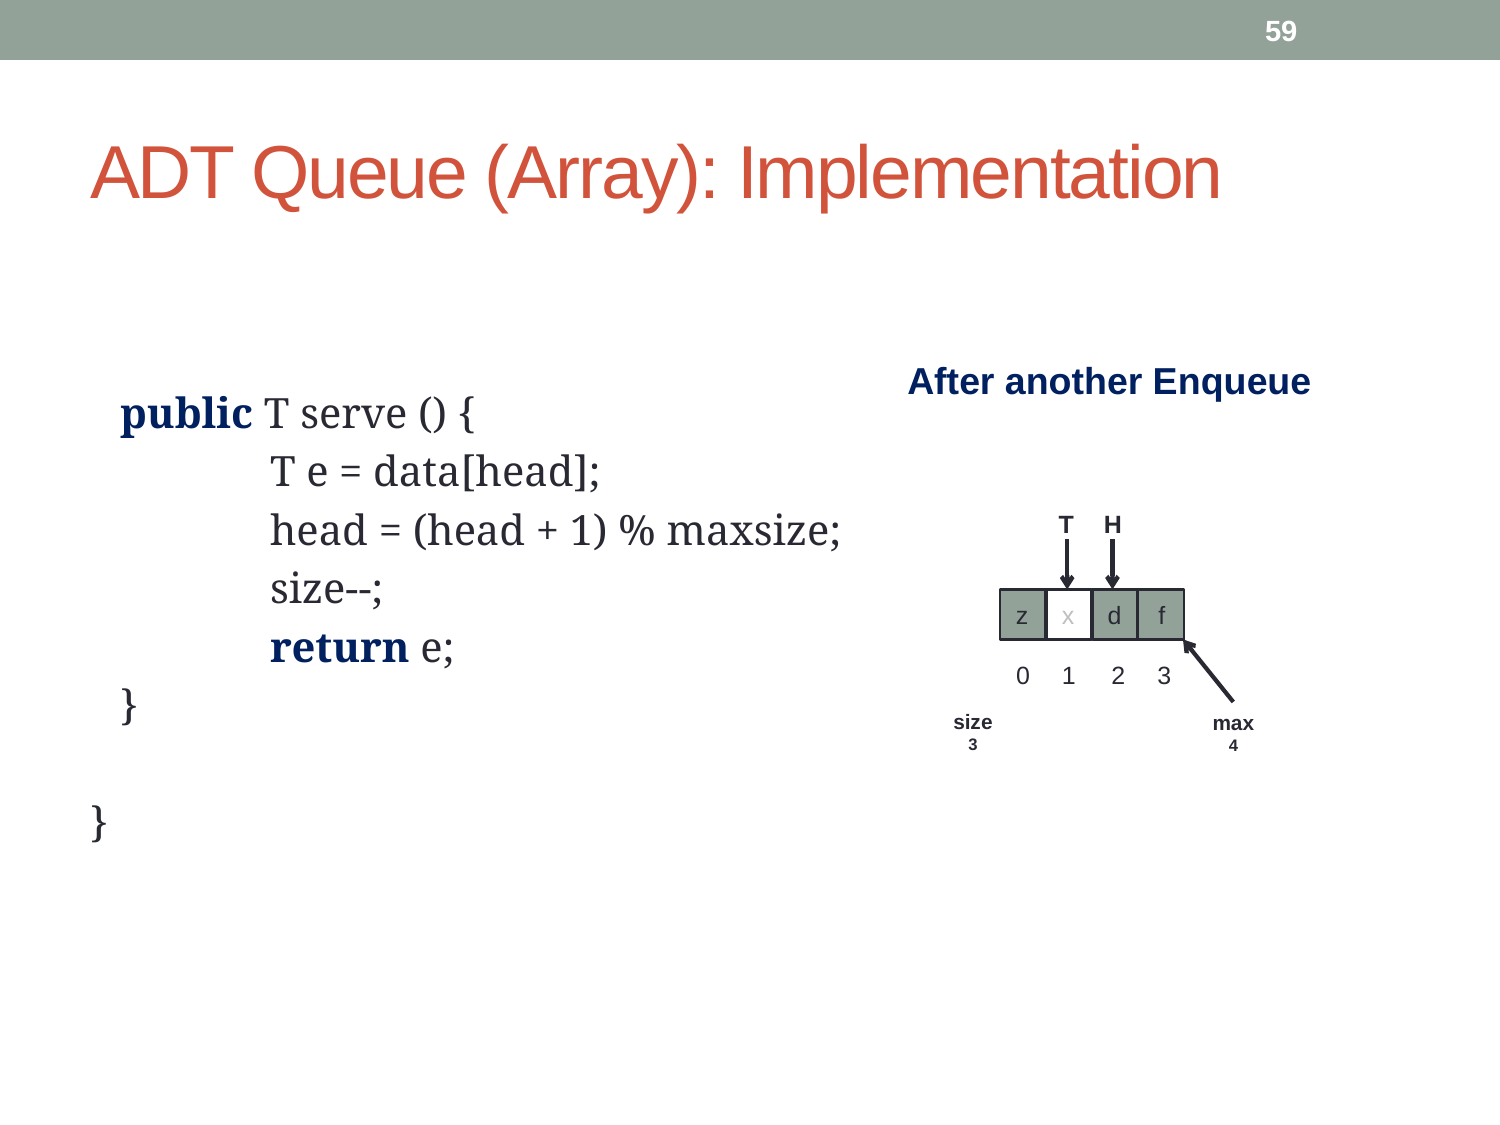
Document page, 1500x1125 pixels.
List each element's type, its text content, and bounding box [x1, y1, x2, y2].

text_box size 3 [938, 701, 1008, 761]
text_box d [1092, 592, 1137, 638]
text_box 0 [1001, 651, 1045, 697]
text_box [998, 587, 1043, 642]
slide_number 59 [1250, 3, 1425, 57]
text_box max 4 [1197, 701, 1269, 762]
text_box H [1089, 501, 1137, 546]
text_box f [1143, 592, 1181, 637]
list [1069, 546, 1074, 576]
text_box z [1001, 591, 1044, 637]
text_box [1135, 587, 1186, 642]
text_box 3 [1142, 651, 1179, 697]
title ADT Queue (Array): Implementation [75, 87, 1425, 250]
text_box 1 [1047, 651, 1091, 697]
text_box T [1043, 501, 1089, 546]
text_box x [1047, 591, 1090, 637]
text_box [1043, 587, 1090, 642]
text_box [1090, 587, 1135, 642]
text_box After another Enqueue [892, 349, 1327, 410]
text_box 2 [1096, 651, 1141, 697]
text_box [1182, 639, 1234, 703]
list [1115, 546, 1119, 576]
list public T serve () { T e = data[head]; head = (head + 1) % maxsize; size--; return e; } } [75, 262, 1425, 1063]
